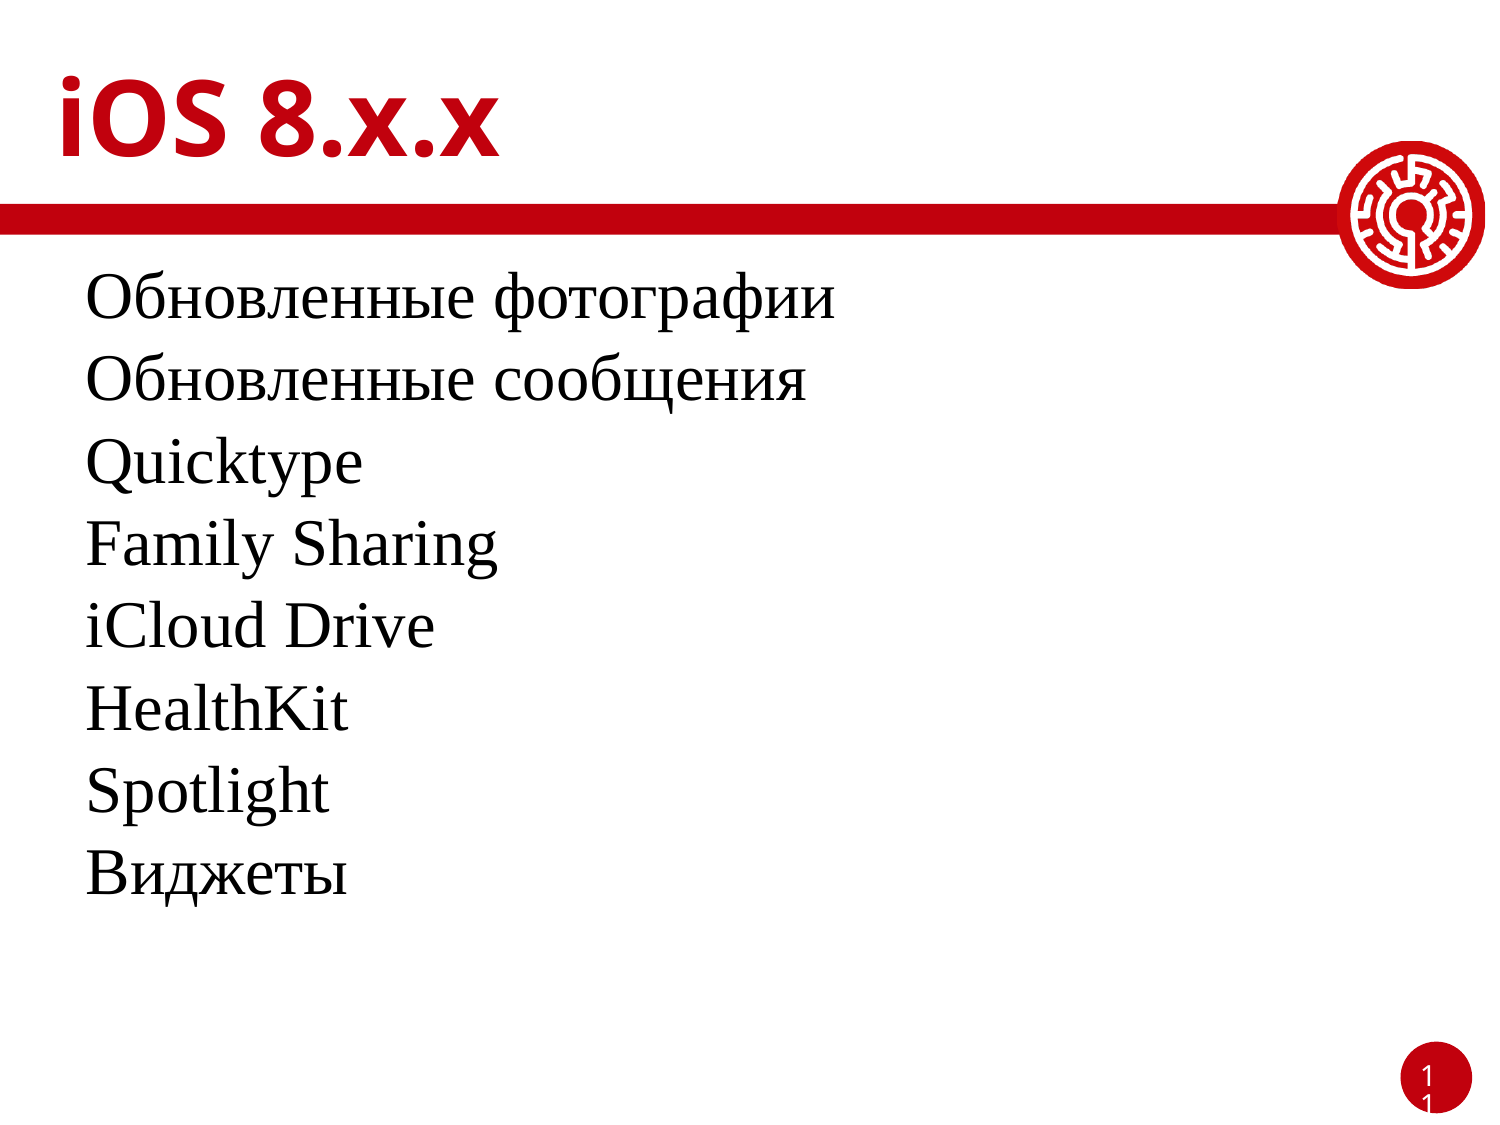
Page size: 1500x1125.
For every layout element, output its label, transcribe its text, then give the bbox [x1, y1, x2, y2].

slide_number 11 [1412, 1051, 1461, 1104]
picture [1337, 141, 1485, 289]
list Обновленные фотографии Обновленные сообщения Quicktype Family Sharing iCloud Drive HealthKit Spotlight Виджеты [77, 253, 1314, 1009]
title iOS 8.x.x [47, 41, 1282, 186]
